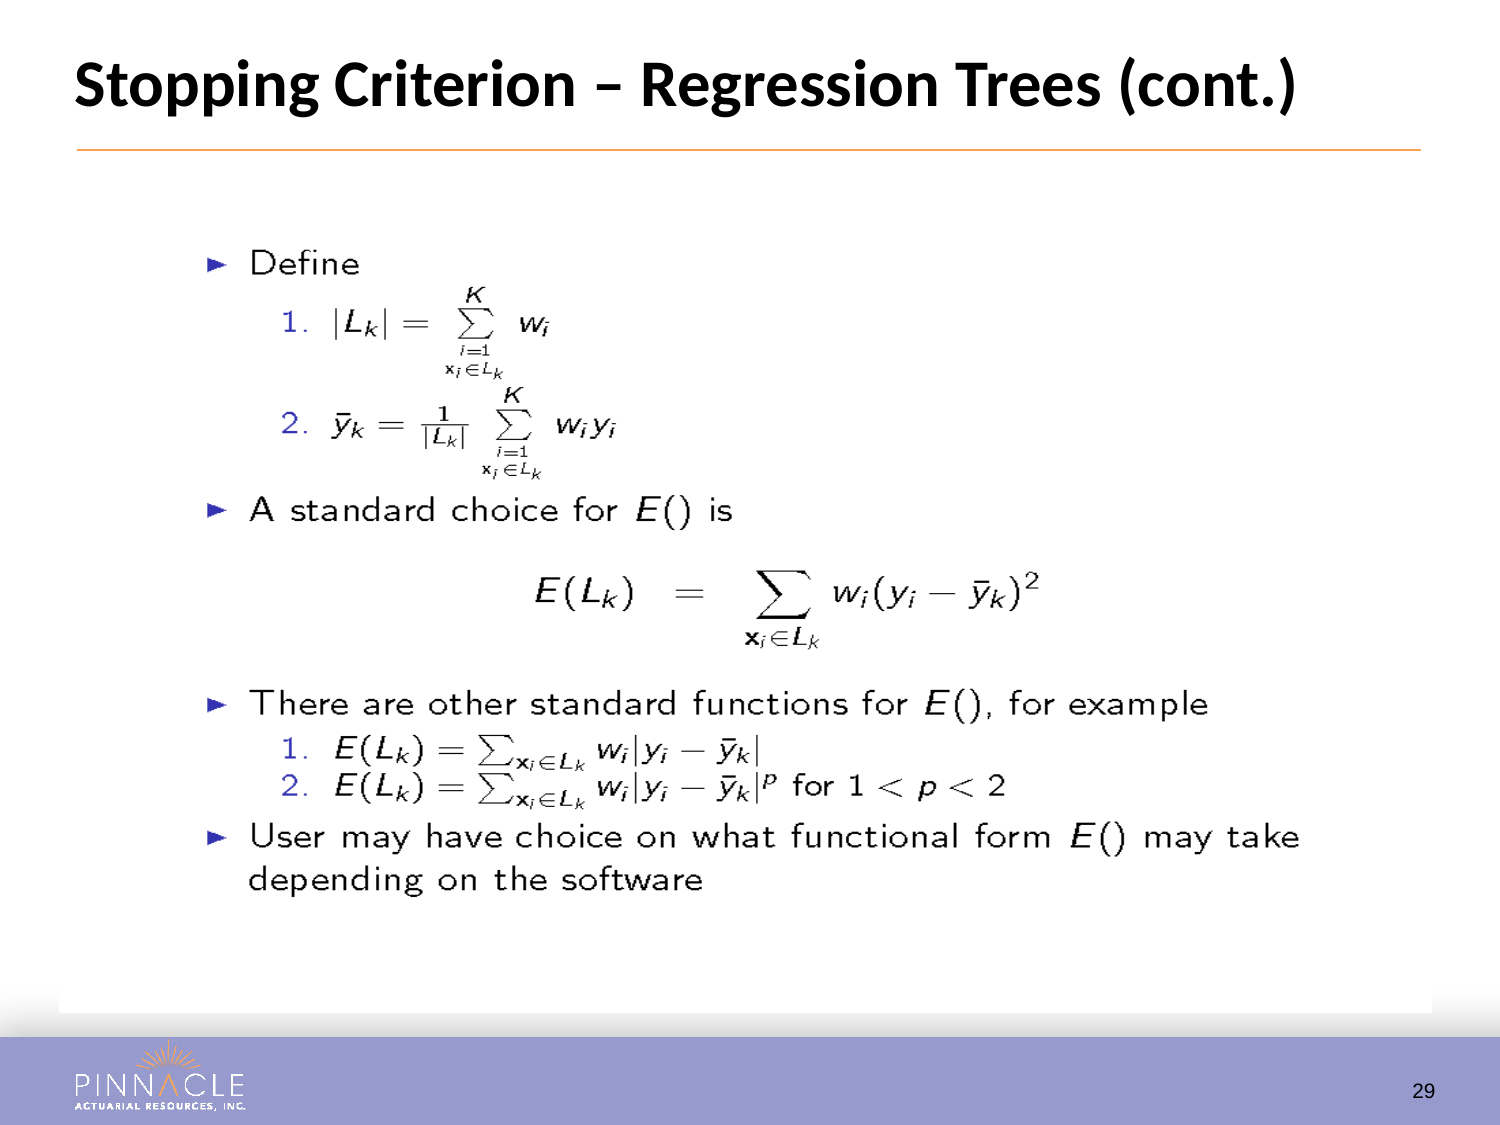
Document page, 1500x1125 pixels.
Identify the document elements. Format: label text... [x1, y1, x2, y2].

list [59, 162, 1432, 1013]
title Stopping Criterion – Regression Trees (cont.) [59, 32, 1432, 129]
picture [0, 962, 1500, 1125]
